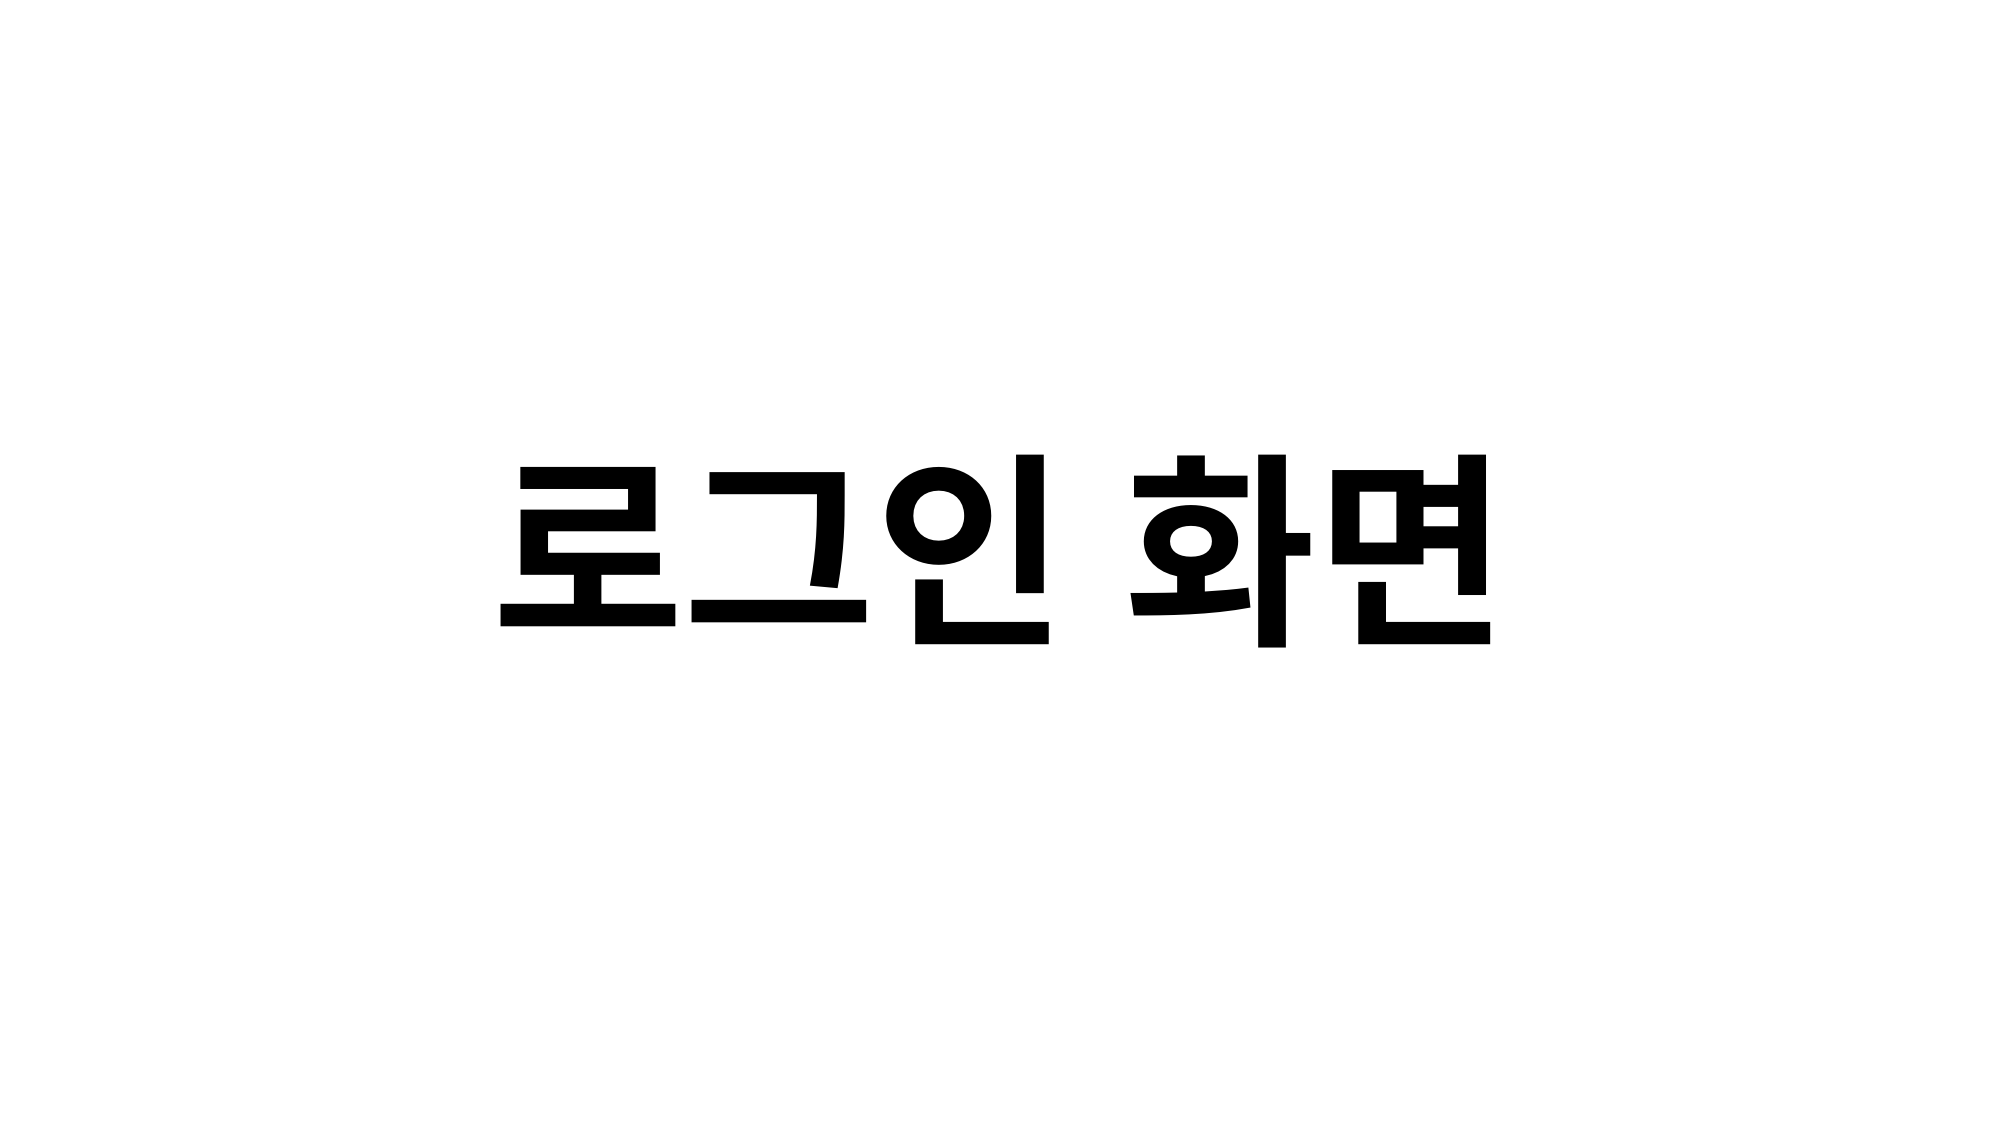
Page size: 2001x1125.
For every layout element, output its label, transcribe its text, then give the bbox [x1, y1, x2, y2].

title 로그인 화면 [174, 259, 1825, 866]
